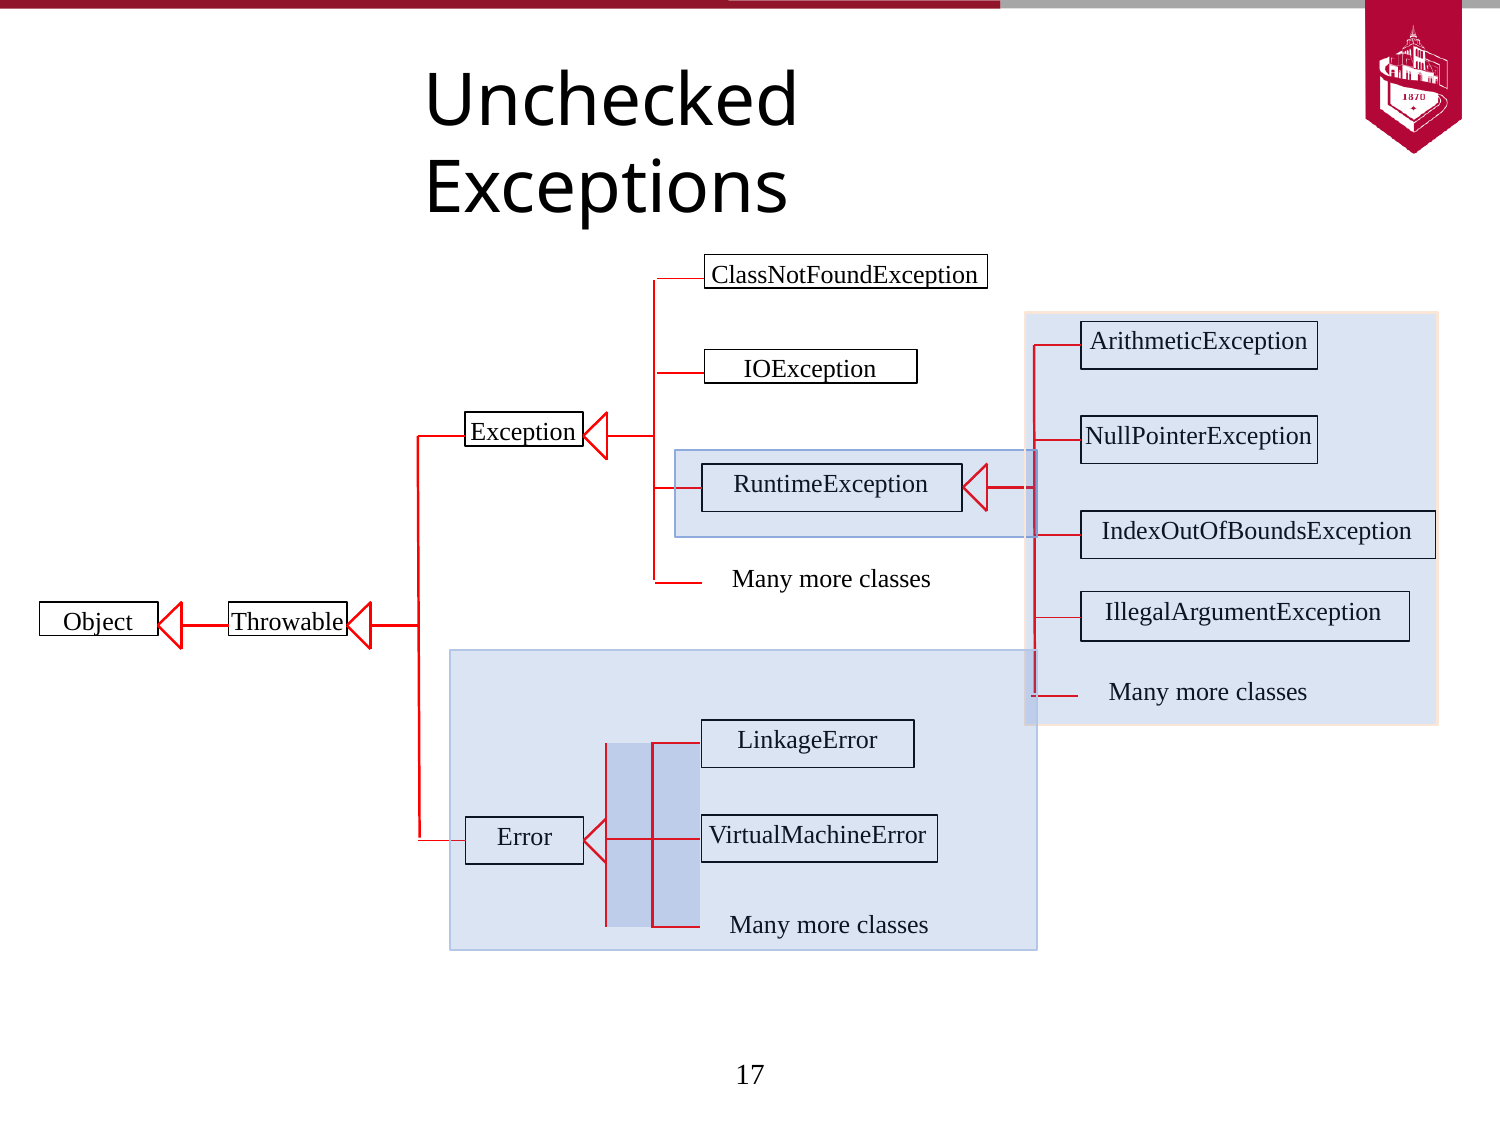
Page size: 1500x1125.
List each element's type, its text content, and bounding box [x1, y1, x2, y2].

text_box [654, 277, 1411, 309]
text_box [345, 278, 651, 840]
text_box Object [39, 601, 158, 636]
text_box ClassNotFoundException [704, 254, 988, 275]
title Unchecked Exceptions [421, 162, 1079, 241]
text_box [0, 0, 1500, 155]
slide_number 12 [729, 1056, 773, 1125]
text_box Throwable [228, 601, 340, 636]
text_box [448, 311, 1439, 952]
